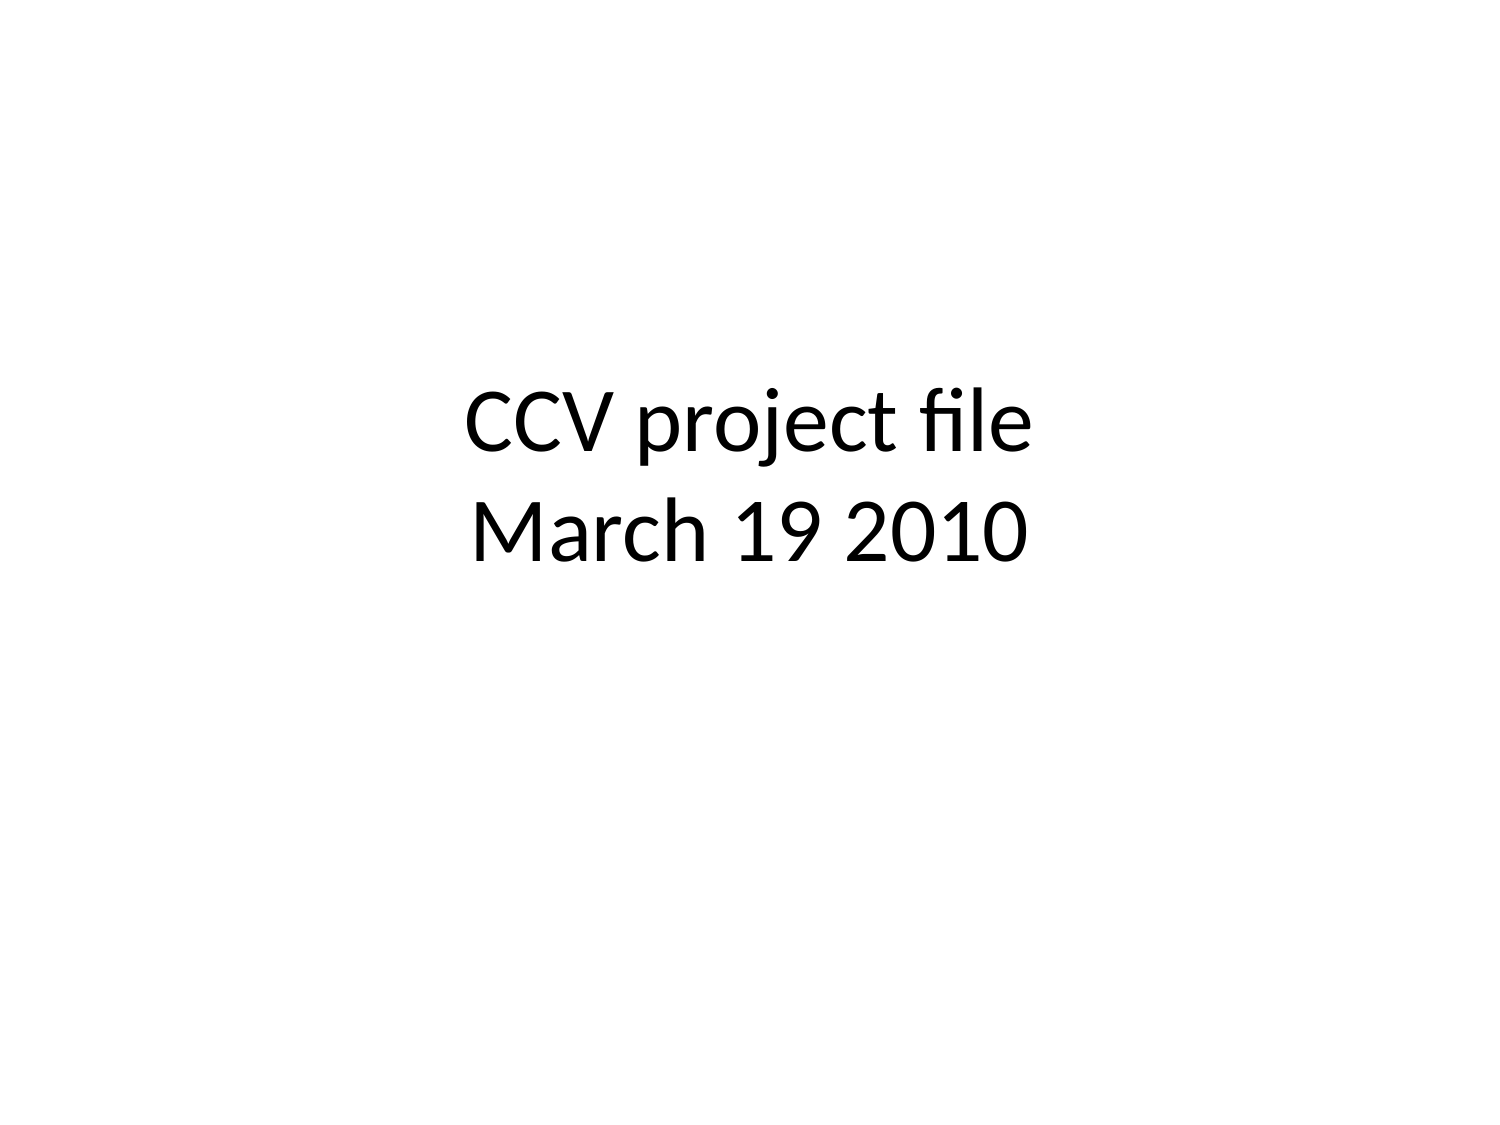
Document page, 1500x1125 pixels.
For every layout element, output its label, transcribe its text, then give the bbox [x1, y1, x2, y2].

title CCV project file March 19 2010 [112, 349, 1388, 591]
